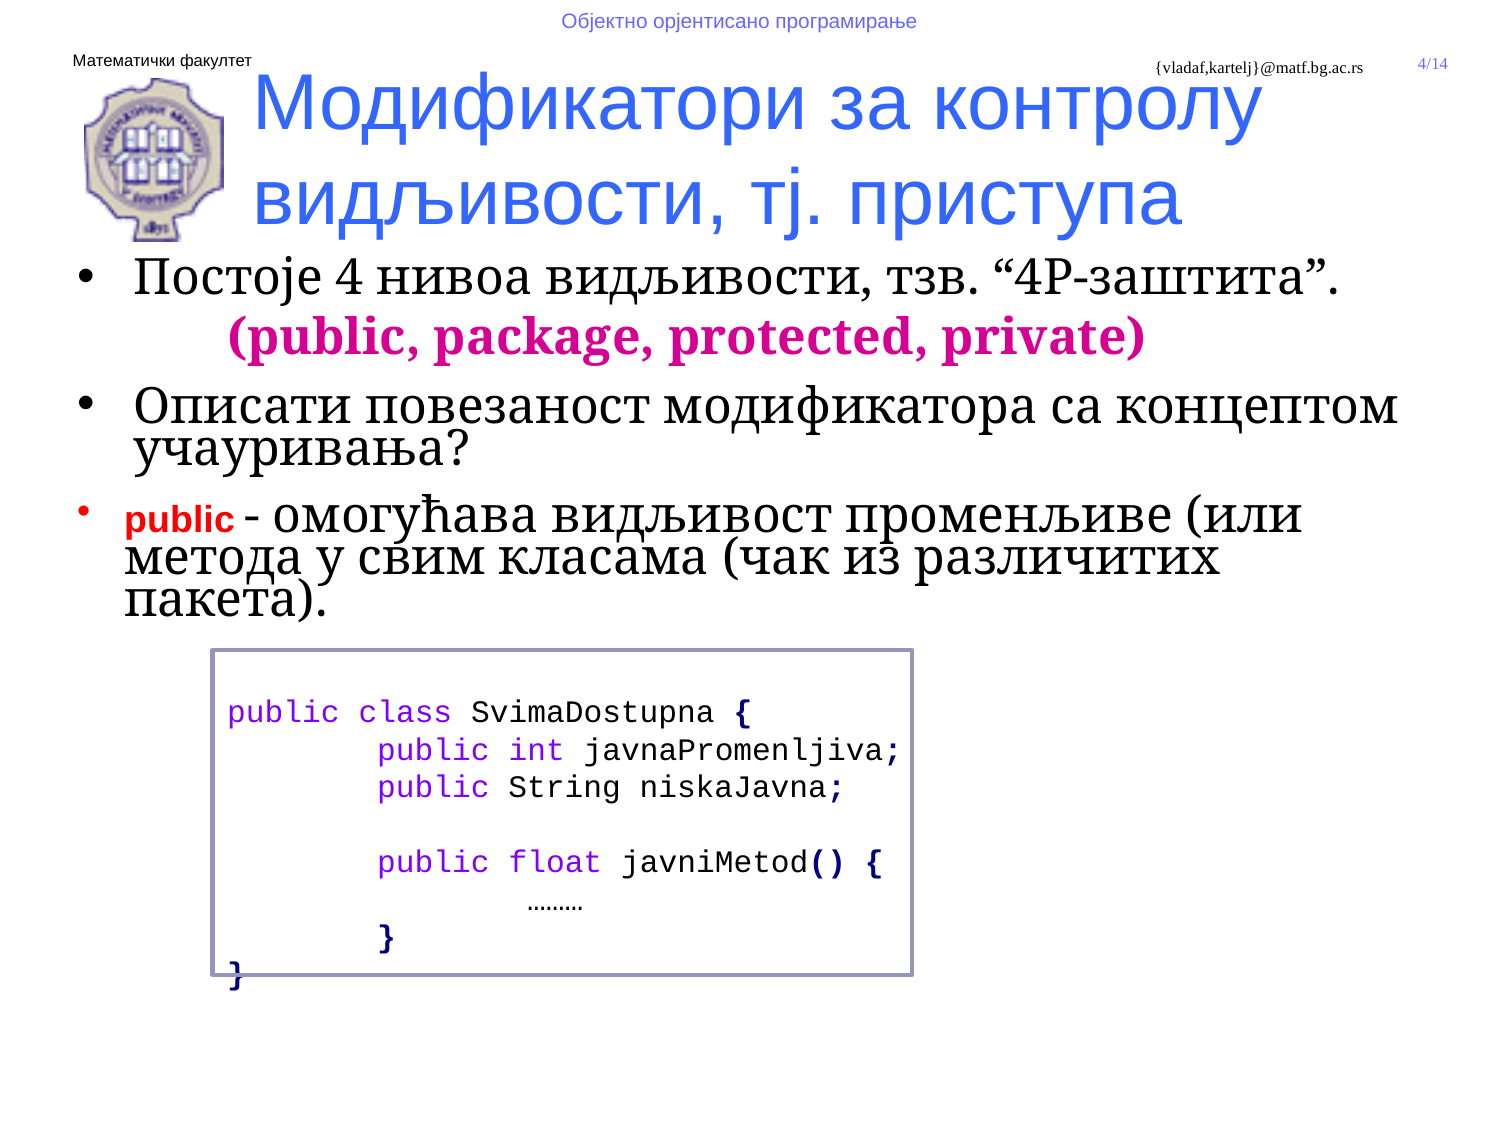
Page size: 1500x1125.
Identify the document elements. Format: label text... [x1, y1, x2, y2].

picture [84, 78, 224, 237]
text_box [210, 648, 914, 977]
text_box Постоје 4 нивоа видљивости, тзв. “4P-заштита”. (public, package, protected, private) Описати повезаност модификатора са концептом учауривања? public - омогућава видљивост променљиве (или метода у свим класама (чак из различитих пакета). public class SvimaDostupna { public int javnaPromenljiva; public String niskaJavna; public float javniMetod() { ……… } } [62, 237, 1425, 1066]
text_box Модификатори за контролу видљивости, тј. приступа [237, 69, 1500, 220]
